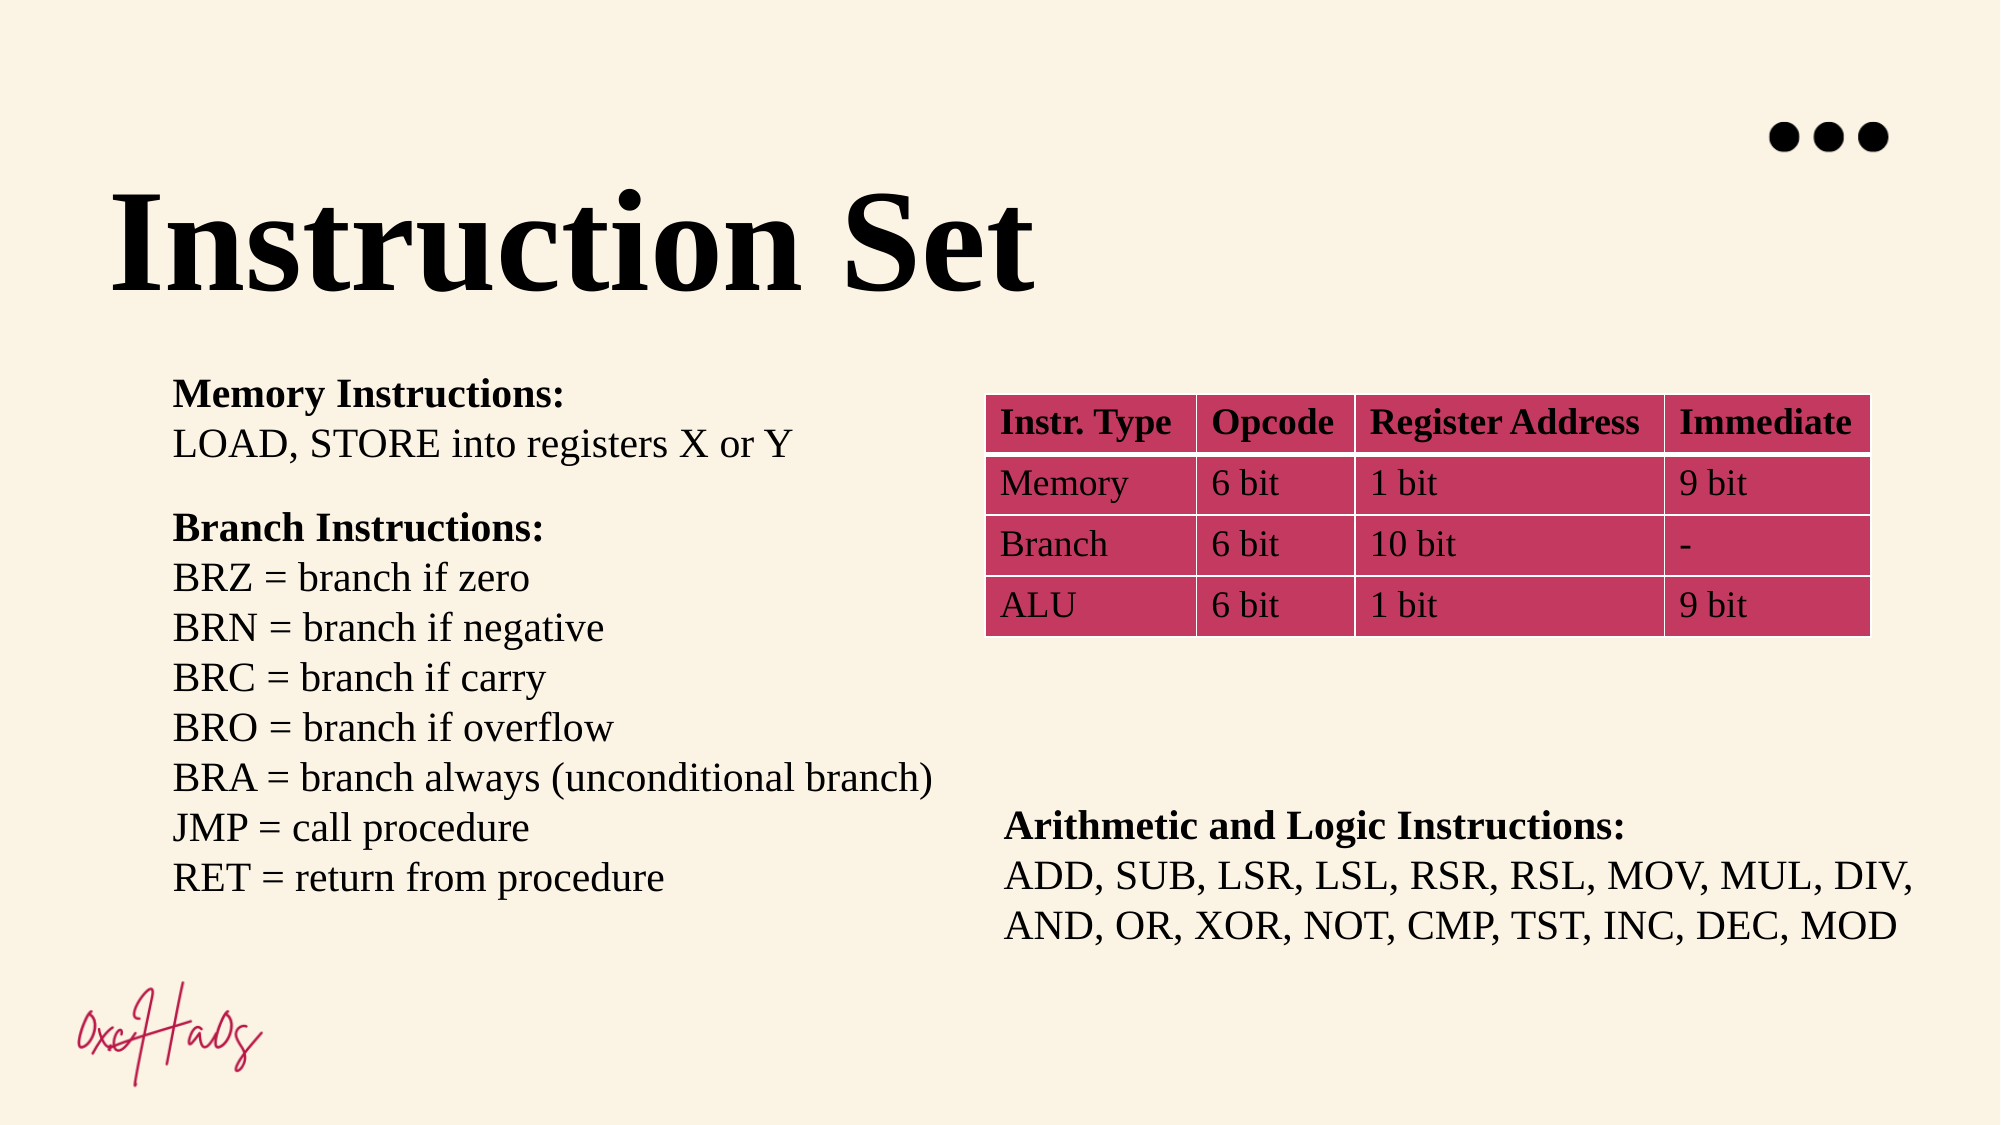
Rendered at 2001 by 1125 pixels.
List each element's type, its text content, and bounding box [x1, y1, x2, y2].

table_cell 9 bit [1665, 457, 1870, 514]
table_cell 1 bit [1356, 457, 1664, 514]
table_cell 6 bit [1197, 457, 1354, 514]
table_cell Memory [986, 457, 1196, 514]
table_cell 6 bit [1197, 516, 1354, 575]
table_header Register Address [1356, 395, 1664, 452]
text_box Arithmetic and Logic Instructions: ADD, SUB, LSR, LSL, RSR, RSL, MOV, MUL, DIV, AND, OR, XOR, NOT, CMP, TST, INC, DEC, MOD [988, 790, 1940, 956]
table_cell 10 bit [1356, 516, 1664, 575]
table_cell ALU [986, 577, 1196, 636]
table_cell 9 bit [1665, 577, 1870, 636]
table_header Instr. Type [986, 395, 1196, 452]
table_cell Branch [986, 516, 1196, 575]
text_box Branch Instructions: BRZ = branch if zero BRN = branch if negative BRC = branch if carry BRO = branch if overflow BRA = branch always (unconditional branch) JMP = call procedure RET = return from procedure [157, 492, 949, 953]
picture [0, 0, 2001, 1125]
text_box Instruction Set [93, 137, 1104, 328]
table_cell 6 bit [1197, 577, 1354, 636]
table_cell 1 bit [1356, 577, 1664, 636]
table_cell - [1665, 516, 1870, 575]
text_box Memory Instructions: LOAD, STORE into registers X or Y [157, 358, 810, 473]
table_header Immediate [1665, 395, 1870, 452]
table_header Opcode [1197, 395, 1354, 452]
